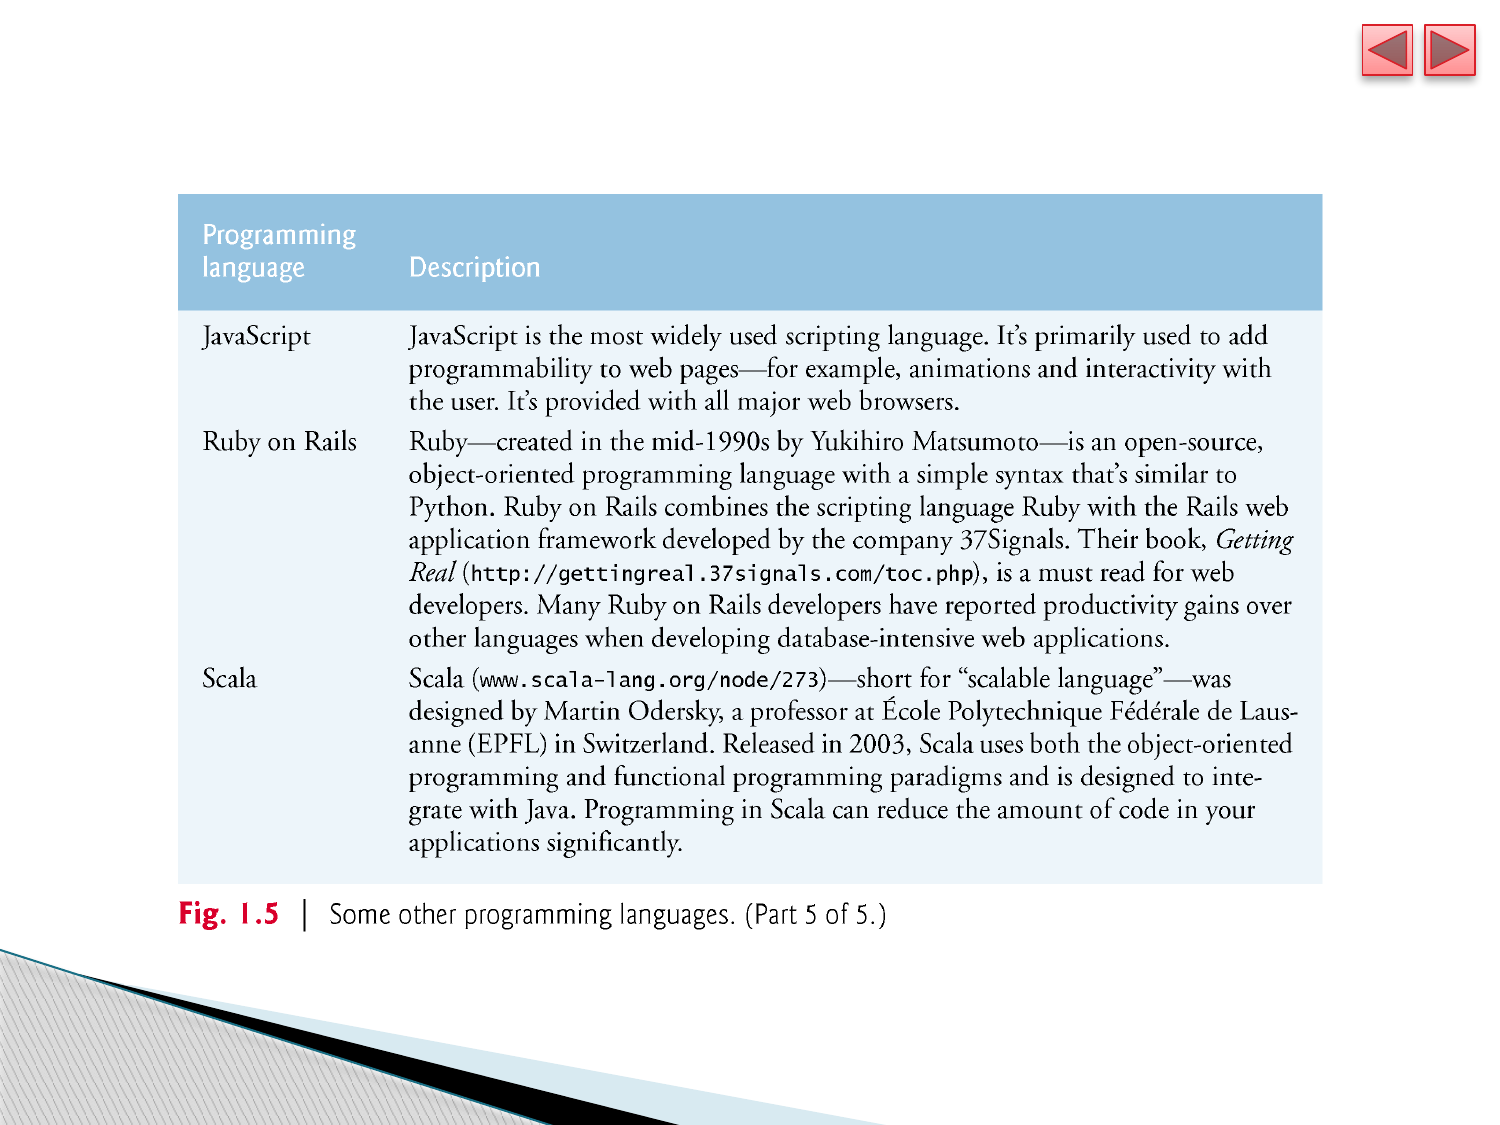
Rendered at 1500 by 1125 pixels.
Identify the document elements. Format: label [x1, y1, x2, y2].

picture [124, 140, 1376, 985]
